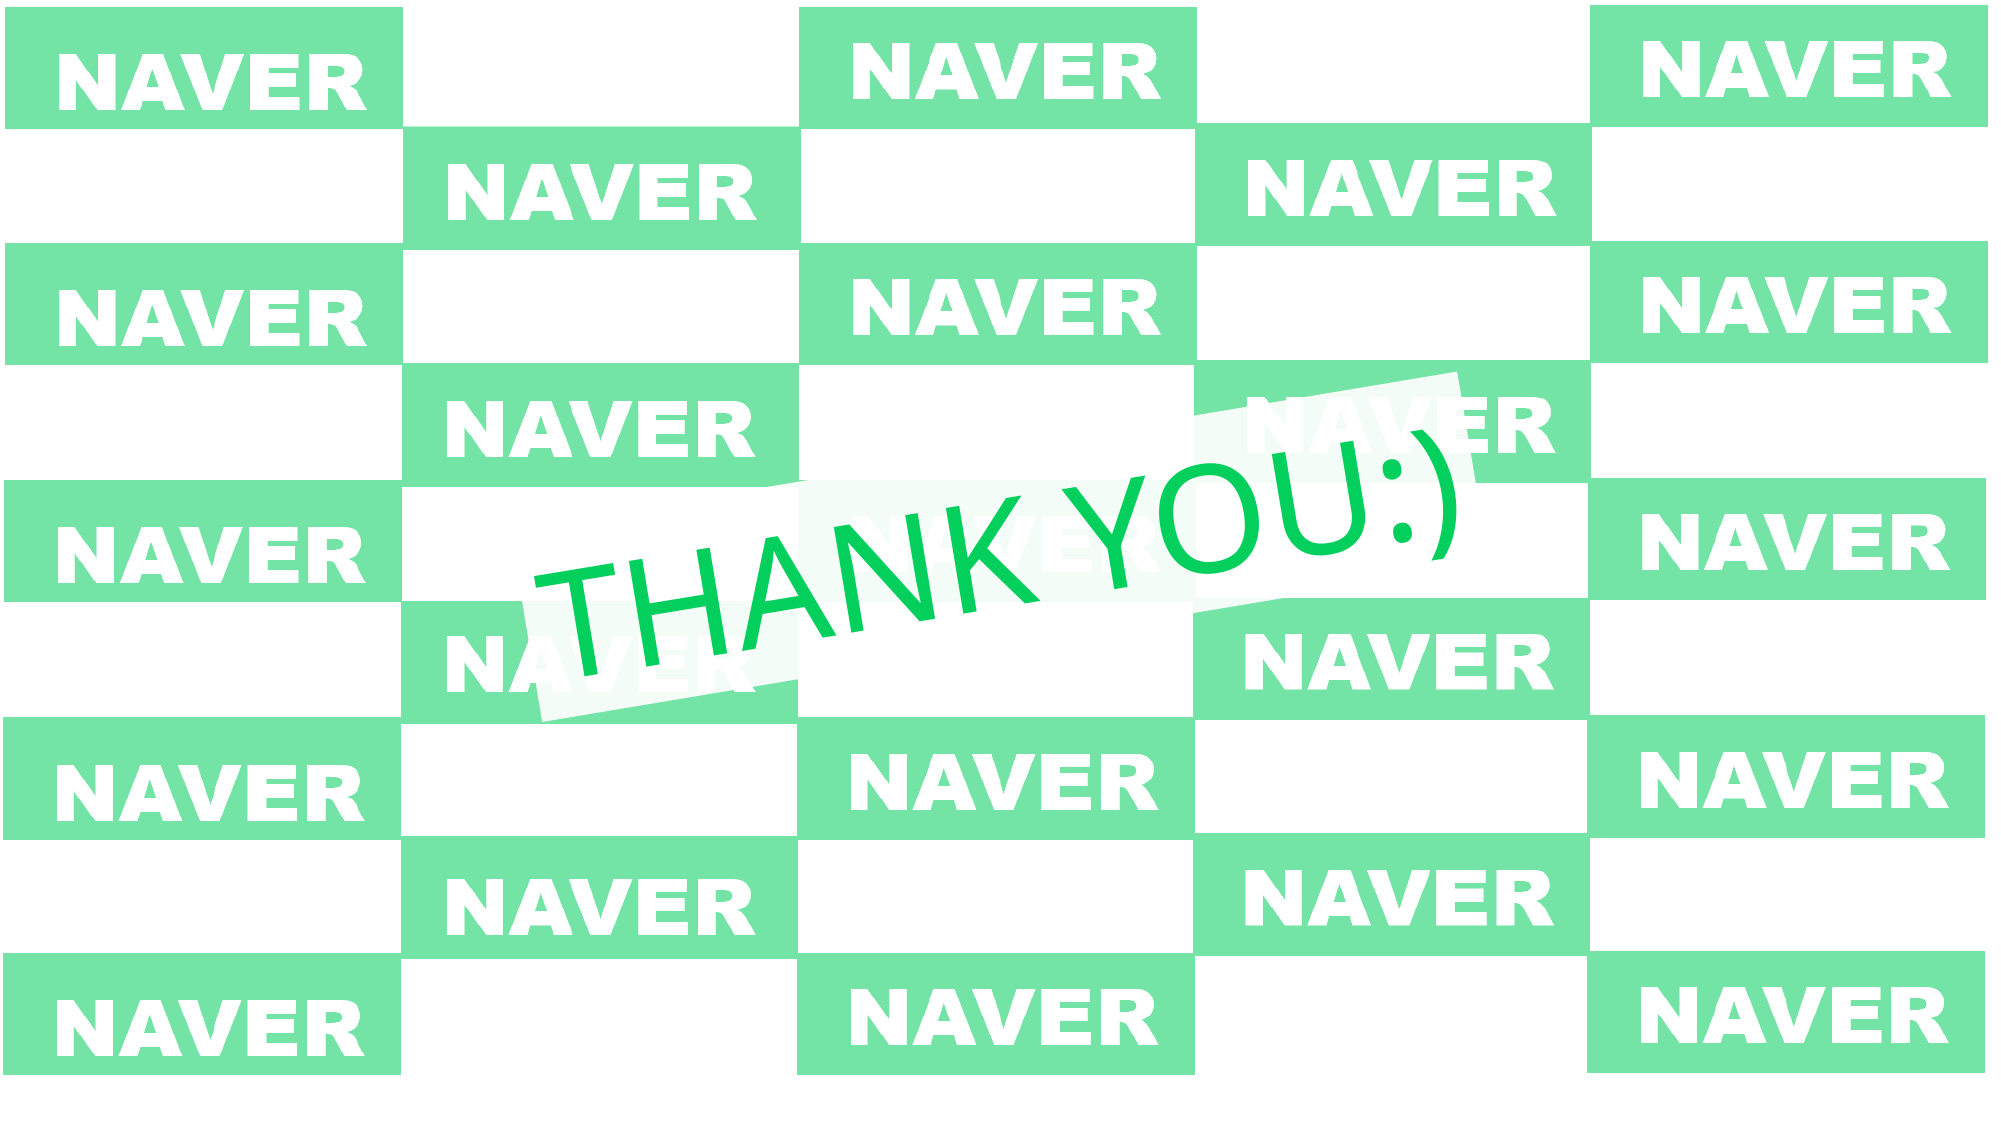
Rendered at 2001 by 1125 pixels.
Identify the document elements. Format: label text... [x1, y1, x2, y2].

text_box THANK YOU:) [510, 371, 1490, 722]
